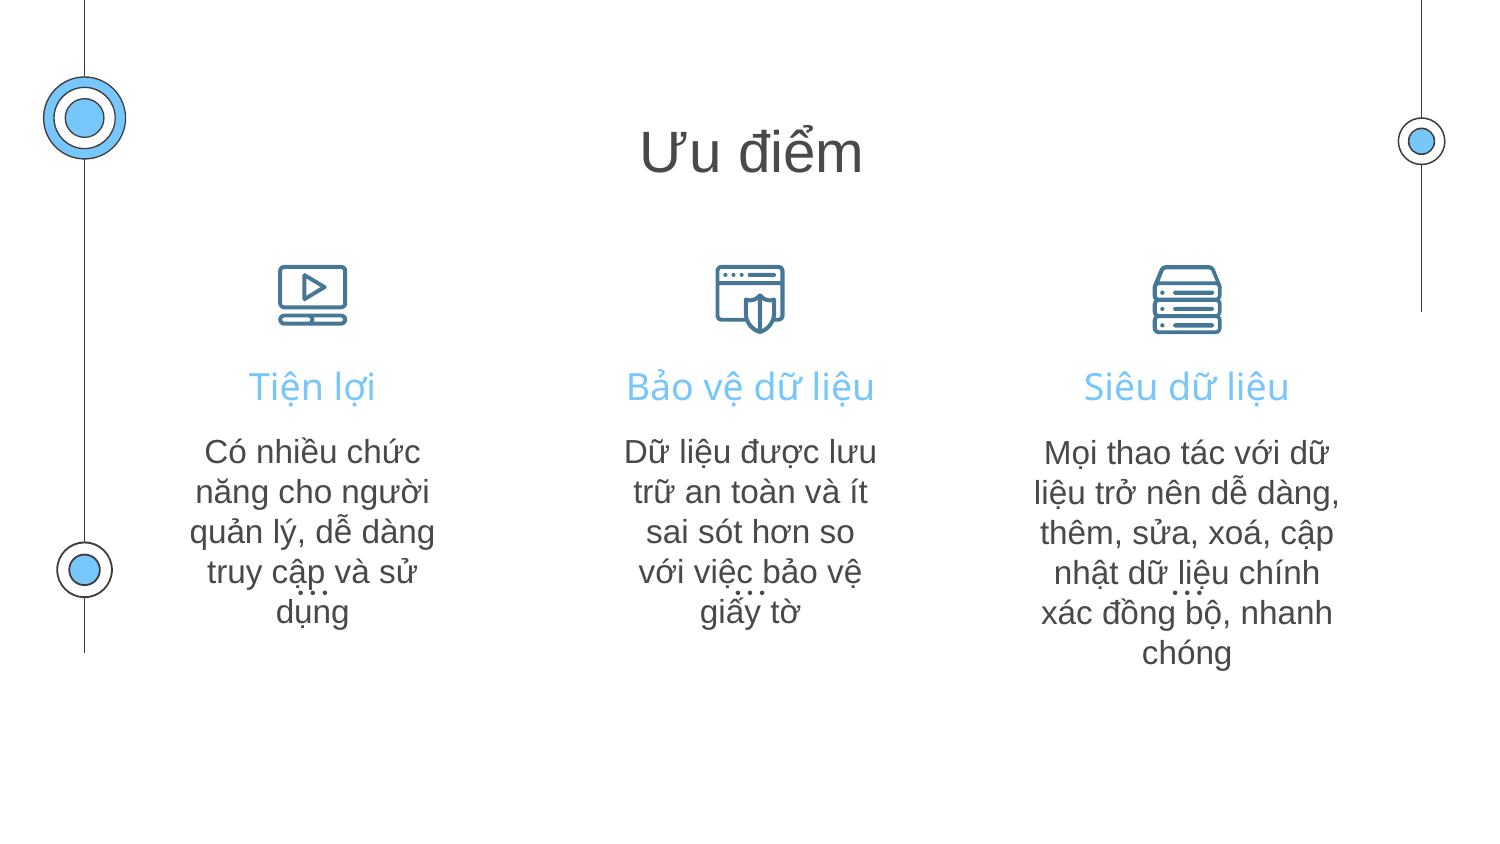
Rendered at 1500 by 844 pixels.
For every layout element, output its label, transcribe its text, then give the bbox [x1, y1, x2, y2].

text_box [298, 590, 328, 596]
subtitle Siêu dữ liệu [1042, 347, 1332, 402]
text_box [715, 264, 785, 335]
subtitle Tiện lợi [168, 347, 458, 402]
title Ưu điểm [294, 99, 1210, 197]
subtitle Bảo vệ dữ liệu [606, 347, 896, 402]
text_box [277, 264, 348, 326]
subtitle Có nhiều chức năng cho người quản lý, dễ dàng truy cập và sử dụng [168, 415, 458, 593]
subtitle Mọi thao tác với dữ liệu trở nên dễ dàng, thêm, sửa, xoá, cập nhật dữ liệu chính xác đồng bộ, nhanh chóng [1015, 416, 1359, 594]
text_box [1152, 264, 1223, 335]
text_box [1172, 590, 1202, 596]
subtitle Dữ liệu được lưu trữ an toàn và ít sai sót hơn so với việc bảo vệ giấy tờ [606, 415, 896, 593]
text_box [735, 590, 765, 596]
